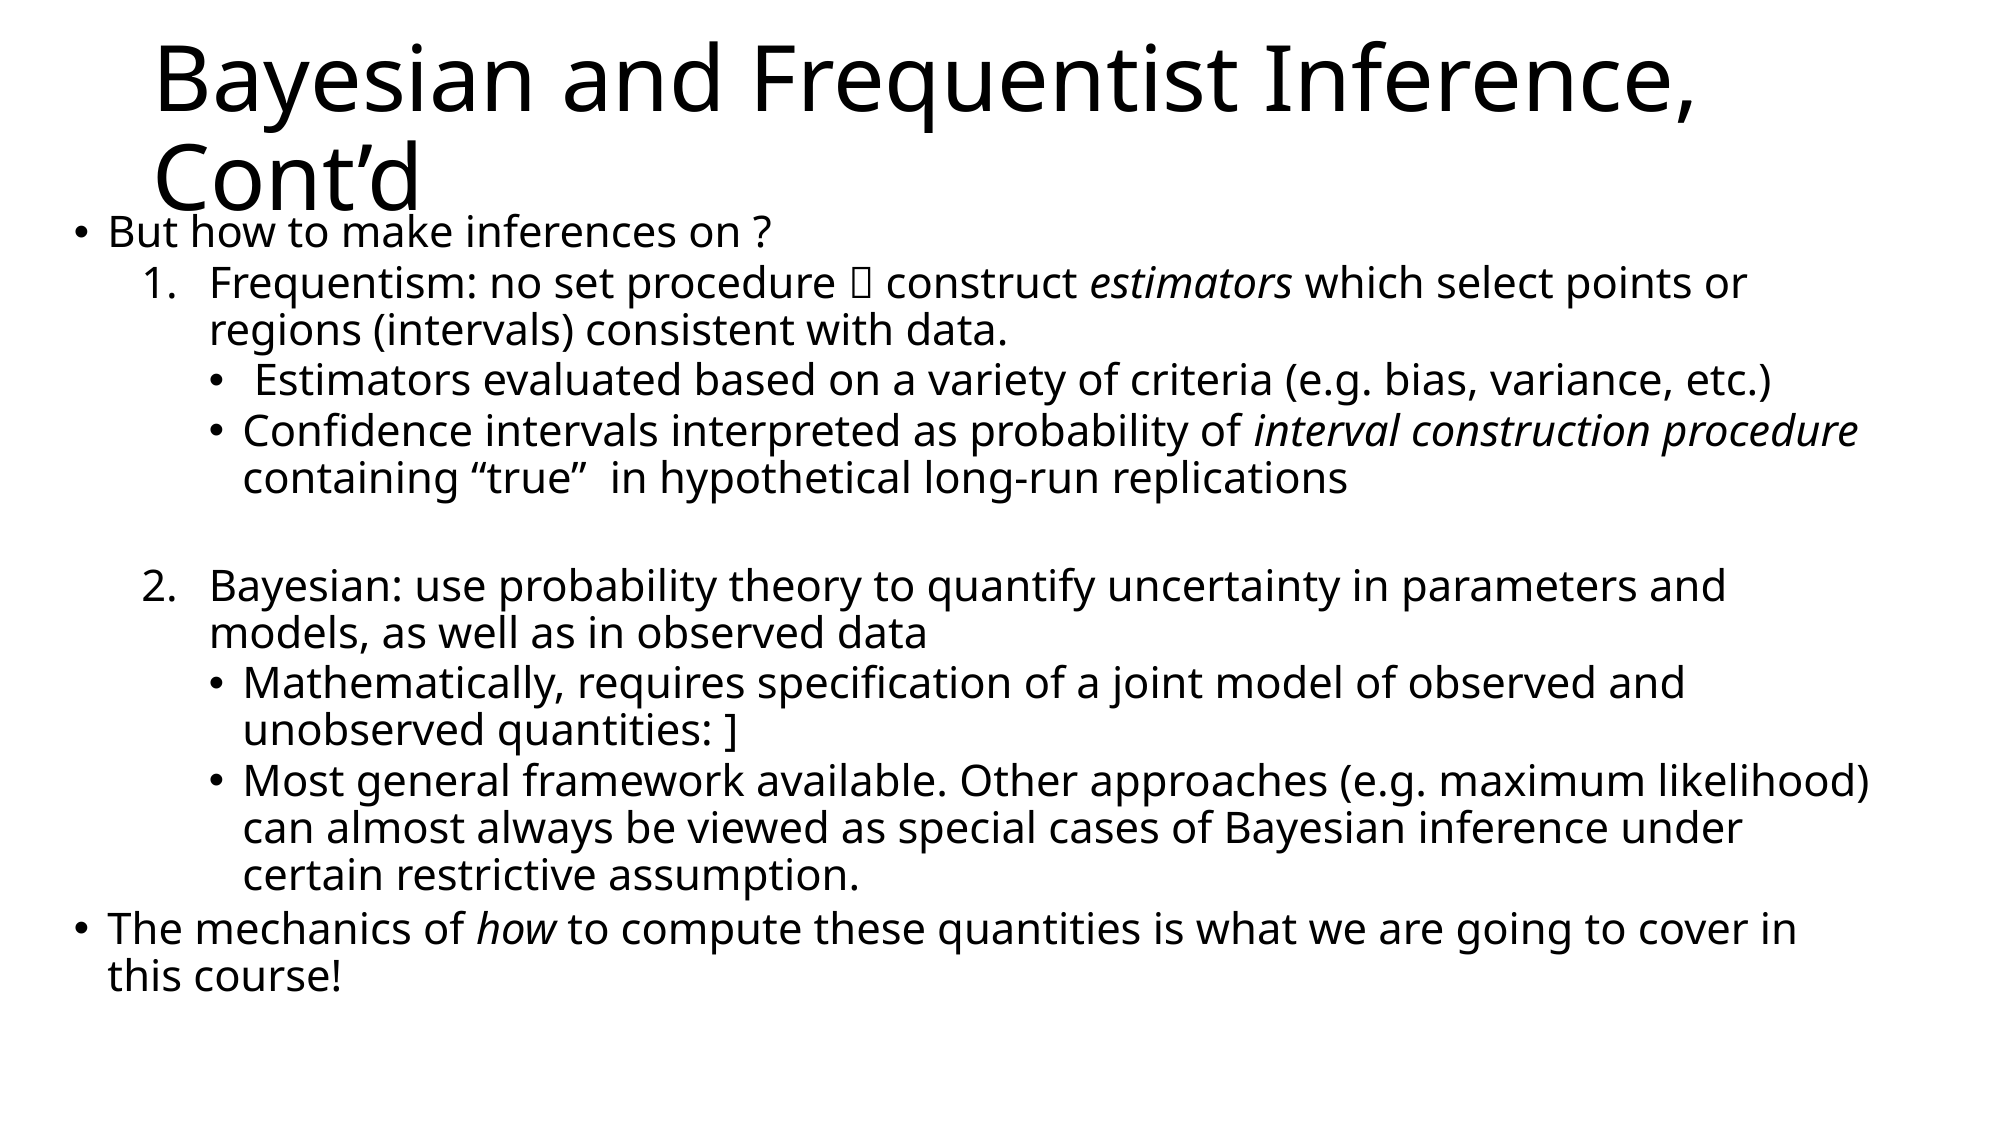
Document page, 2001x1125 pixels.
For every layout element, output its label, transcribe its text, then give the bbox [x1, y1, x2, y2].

title Bayesian and Frequentist Inference, Cont’d [137, 22, 1863, 240]
